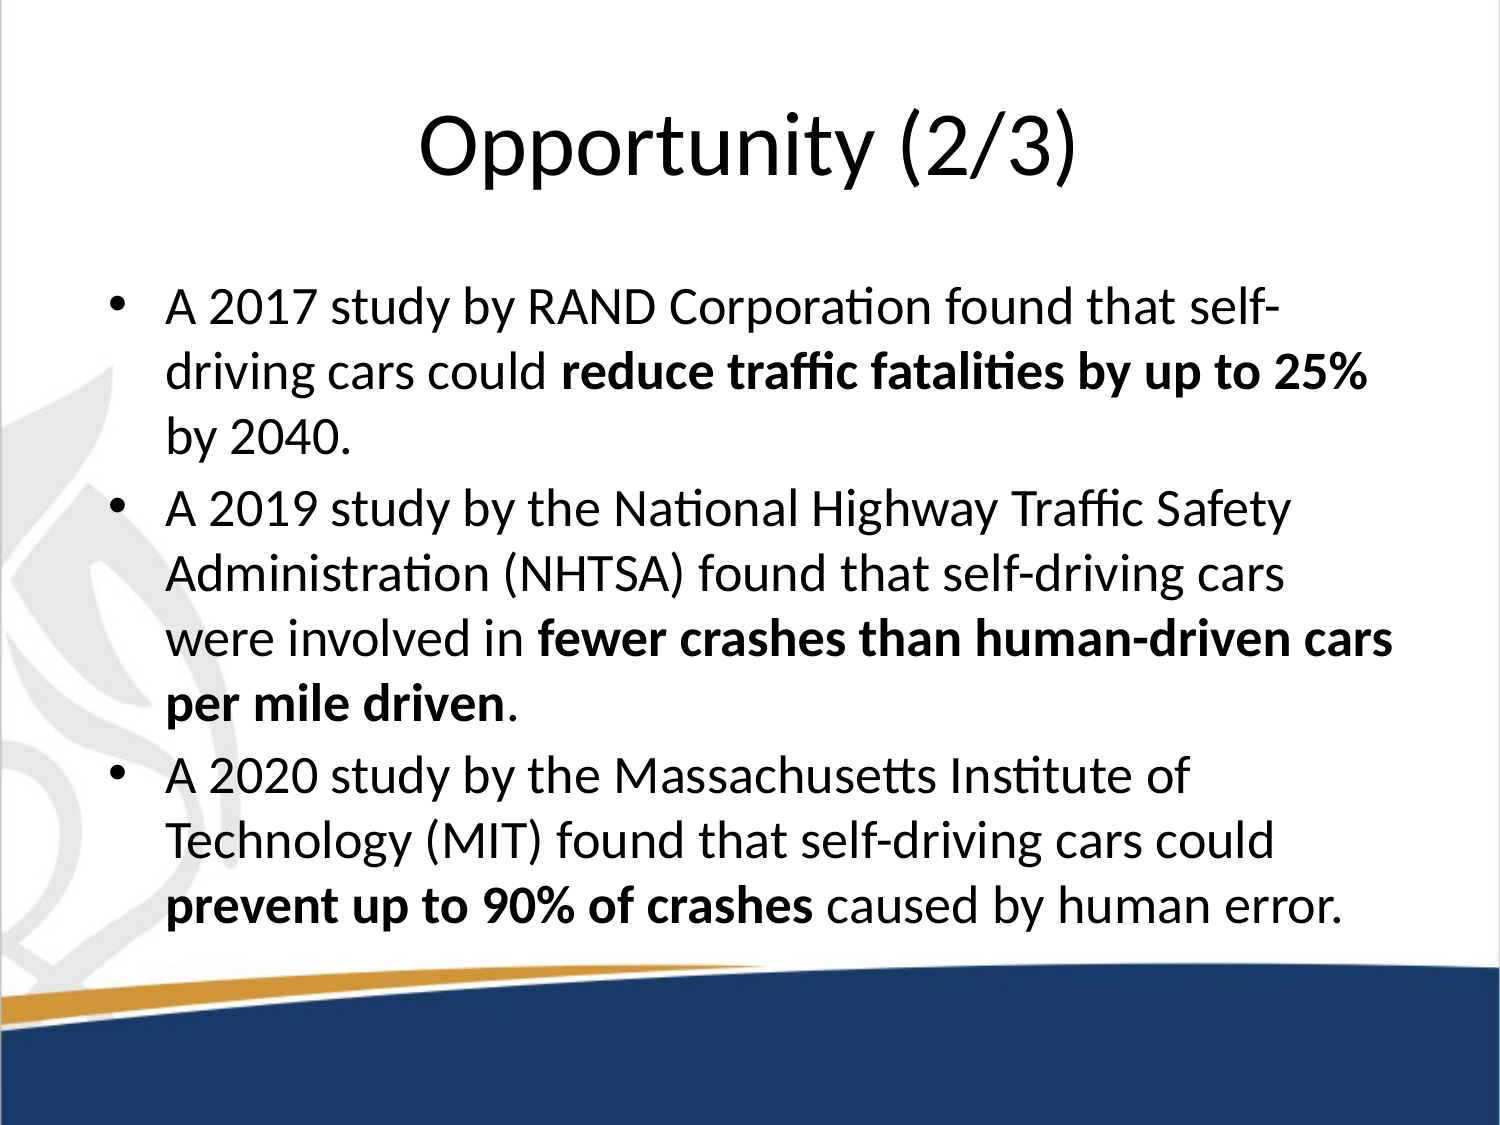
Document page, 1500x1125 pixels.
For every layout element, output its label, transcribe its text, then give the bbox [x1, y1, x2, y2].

picture [0, 0, 1500, 1125]
title Opportunity (2/3) [75, 45, 1425, 233]
list A 2017 study by RAND Corporation found that self-driving cars could reduce traffic fatalities by up to 25% by 2040. A 2019 study by the National Highway Traffic Safety Administration (NHTSA) found that self-driving cars were involved in fewer crashes than human-driven cars per mile driven. A 2020 study by the Massachusetts Institute of Technology (MIT) found that self-driving cars could prevent up to 90% of crashes caused by human error. [75, 262, 1425, 1005]
